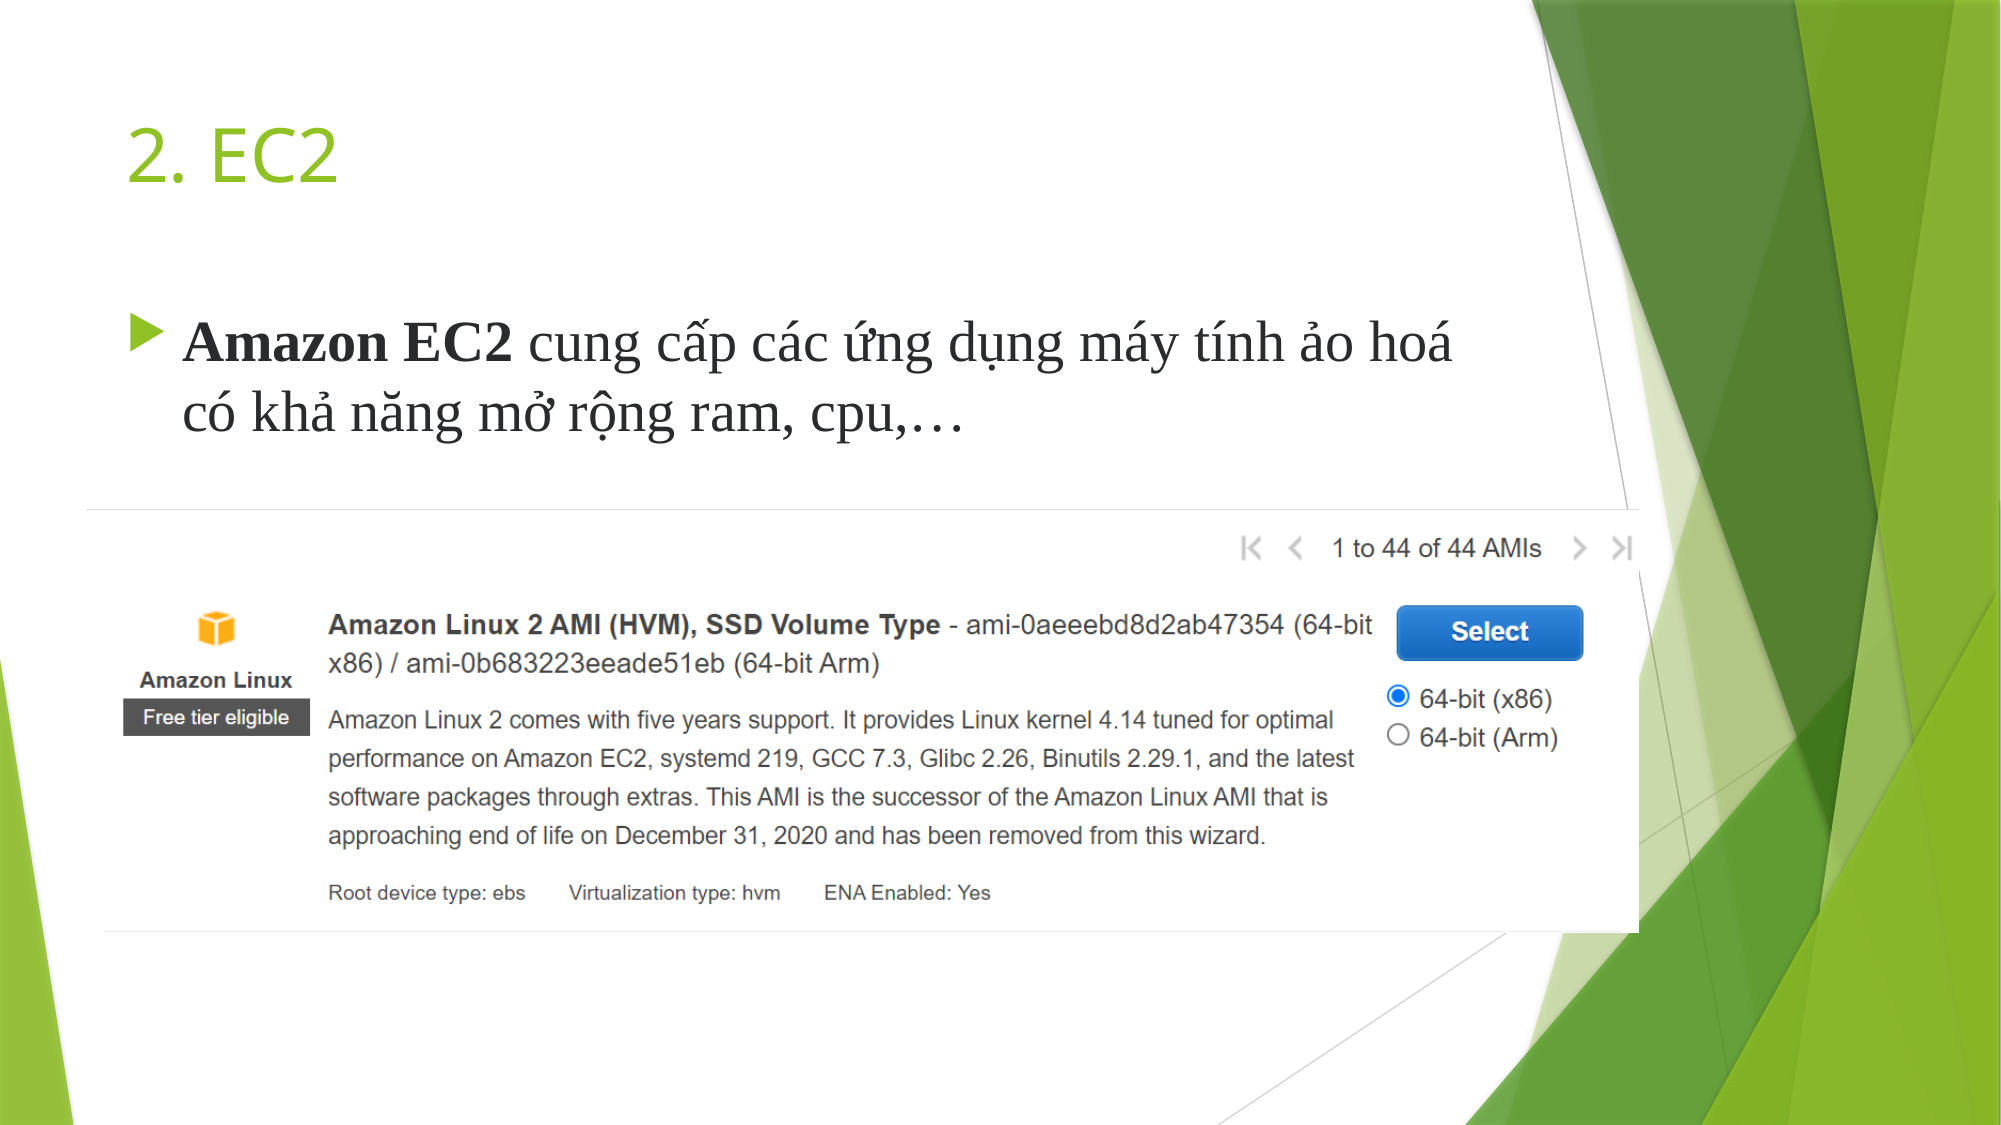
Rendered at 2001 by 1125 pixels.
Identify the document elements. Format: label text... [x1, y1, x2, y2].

picture [87, 509, 1639, 933]
title 2. EC2 [111, 99, 1522, 295]
list Amazon EC2 cung cấp các ứng dụng máy tính ảo hoá có khả năng mở rộng ram, cpu,… [111, 295, 1522, 509]
